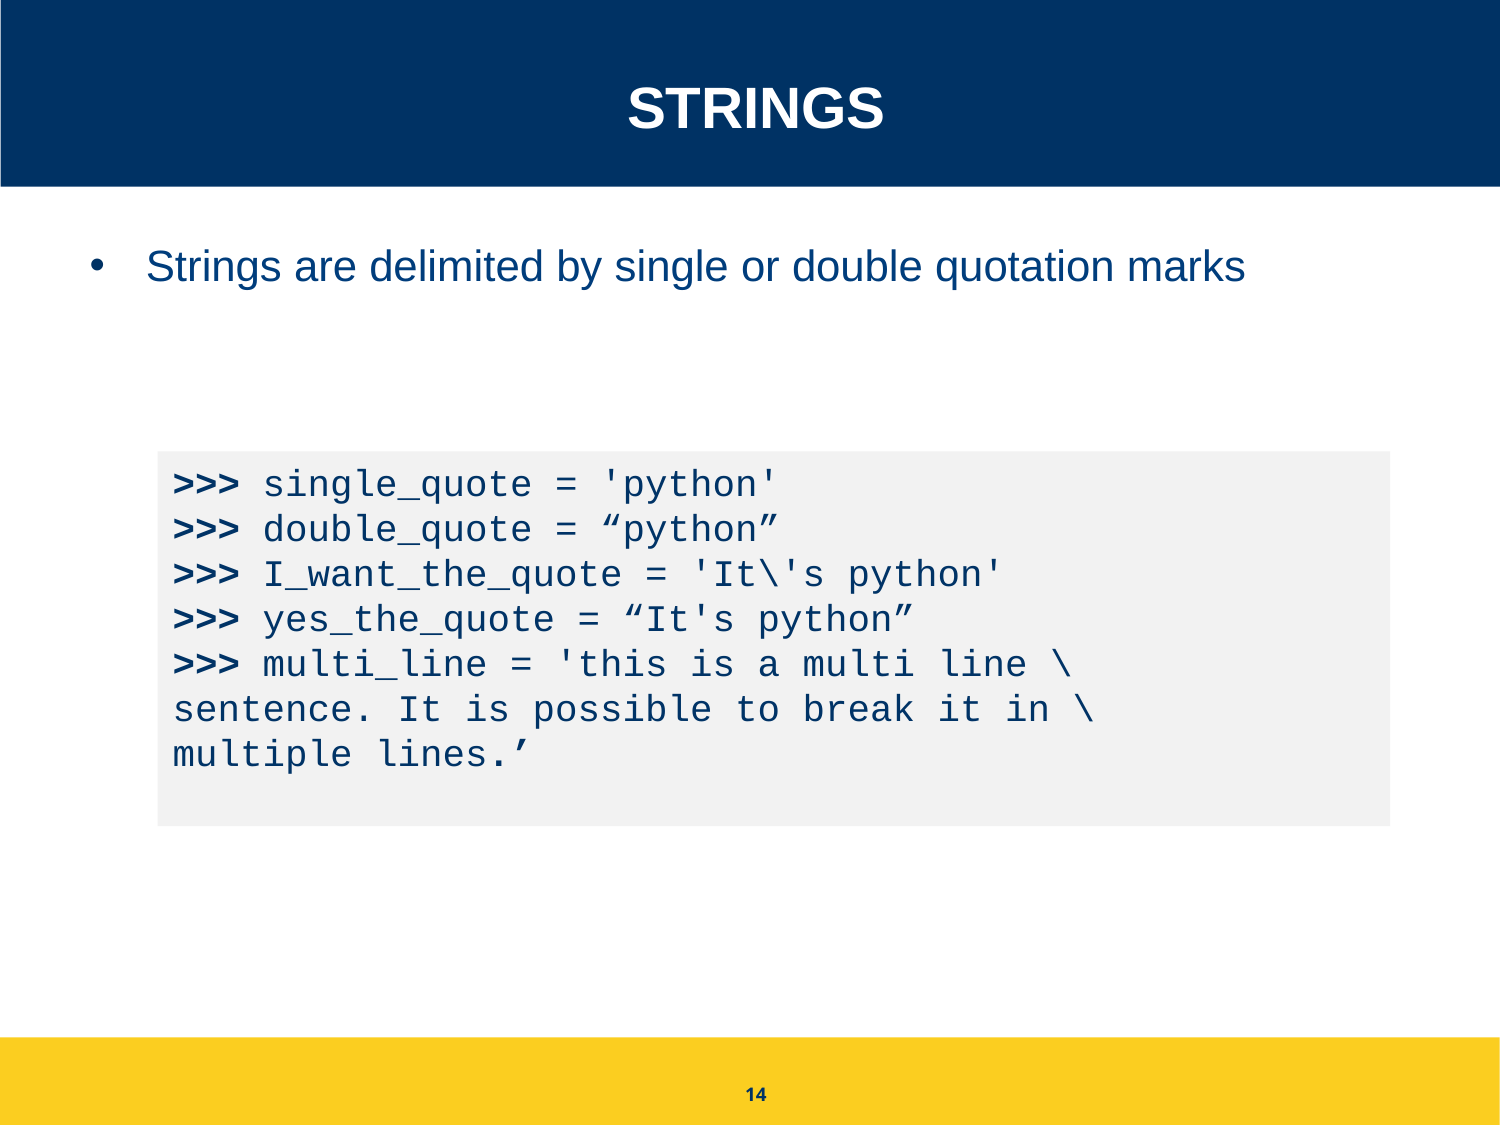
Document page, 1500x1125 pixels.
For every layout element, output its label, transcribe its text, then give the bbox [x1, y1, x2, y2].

slide_number 14 [599, 1074, 913, 1125]
text_box >>> single_quote = 'python' >>> double_quote = “python” >>> I_want_the_quote = 'It\'s python' >>> yes_the_quote = “It's python” >>> multi_line = 'this is a multi line \ sentence. It is possible to break it in \ multiple lines.’ [157, 451, 1391, 827]
title Strings [74, 23, 1438, 187]
list Strings are delimited by single or double quotation marks [74, 230, 1438, 1052]
